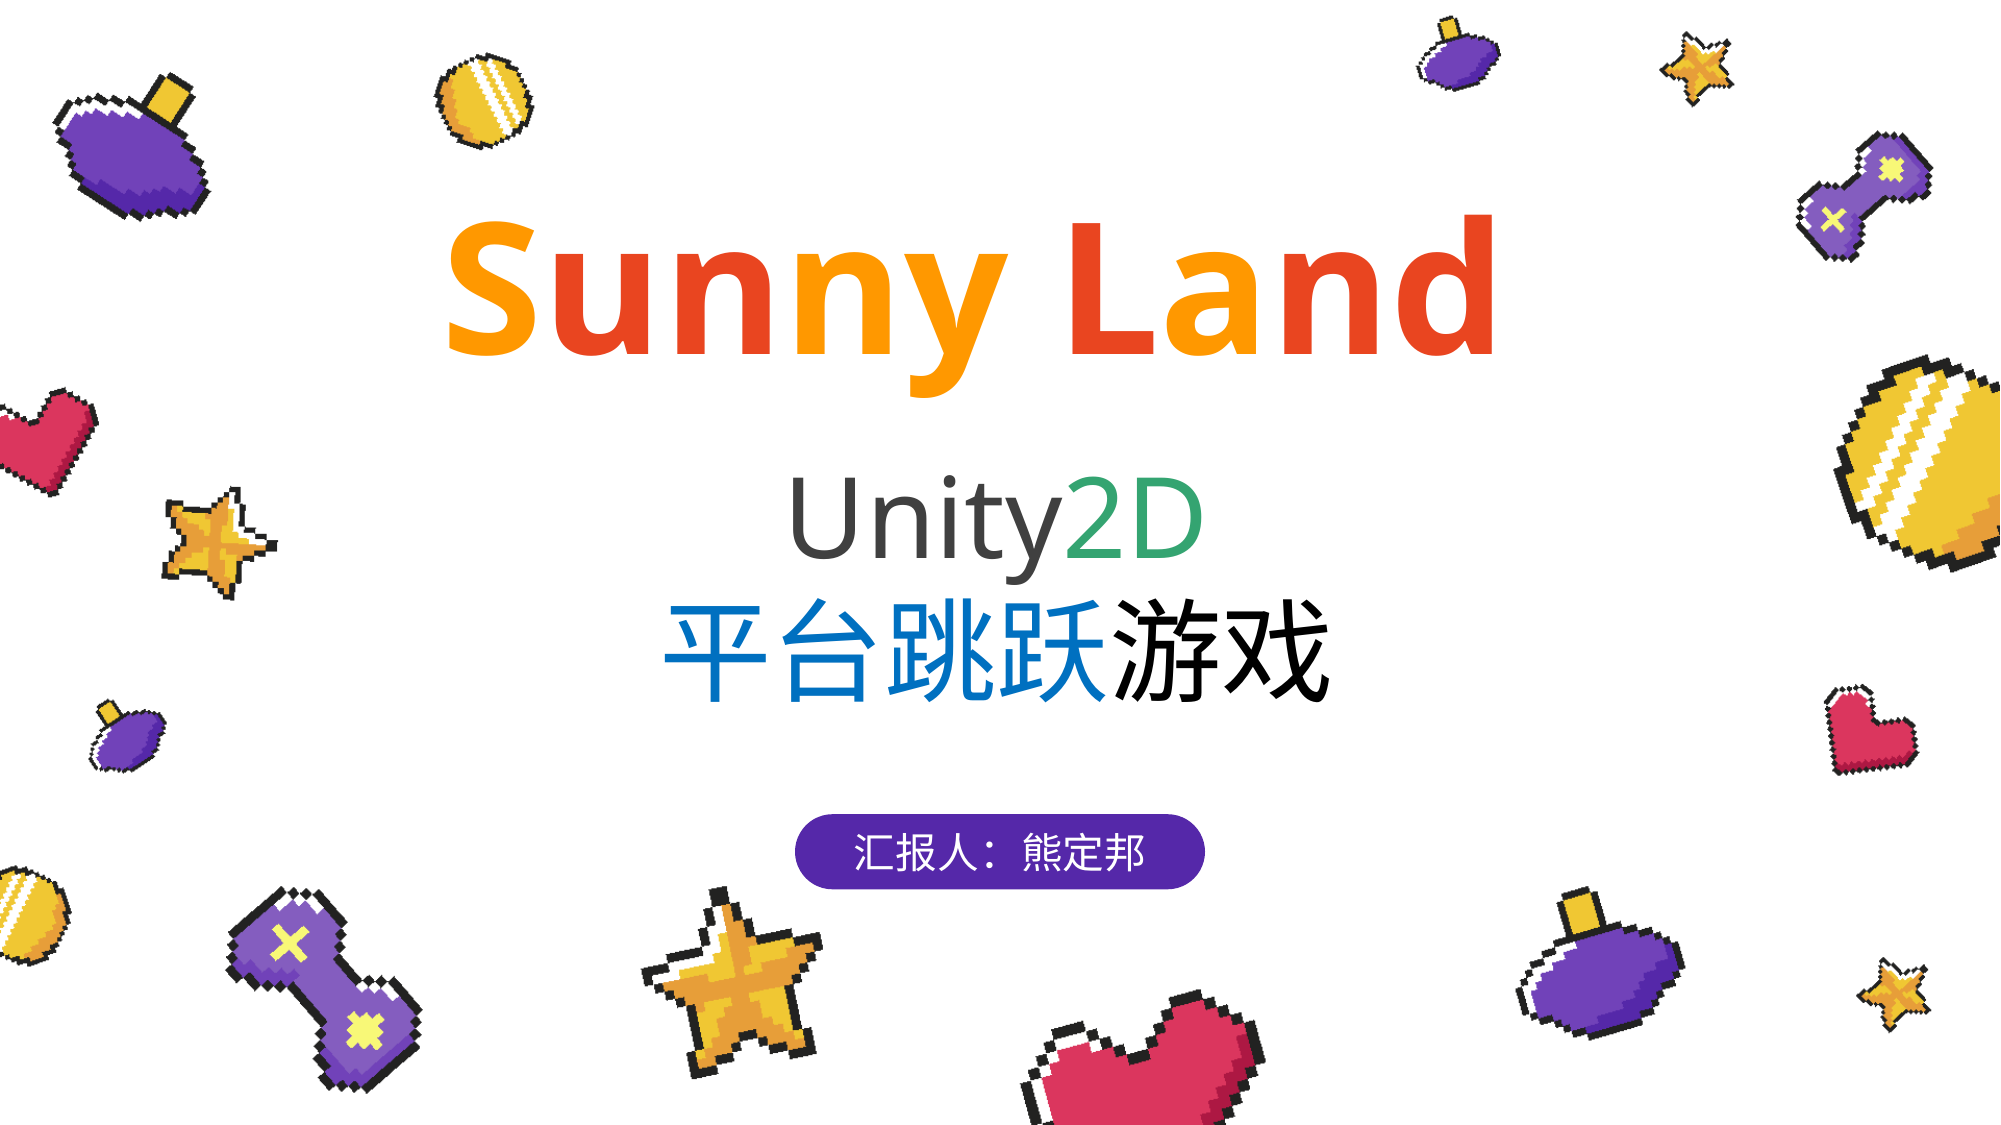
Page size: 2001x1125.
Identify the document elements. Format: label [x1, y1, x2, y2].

picture [0, 0, 2000, 1125]
text_box [274, 164, 1720, 890]
